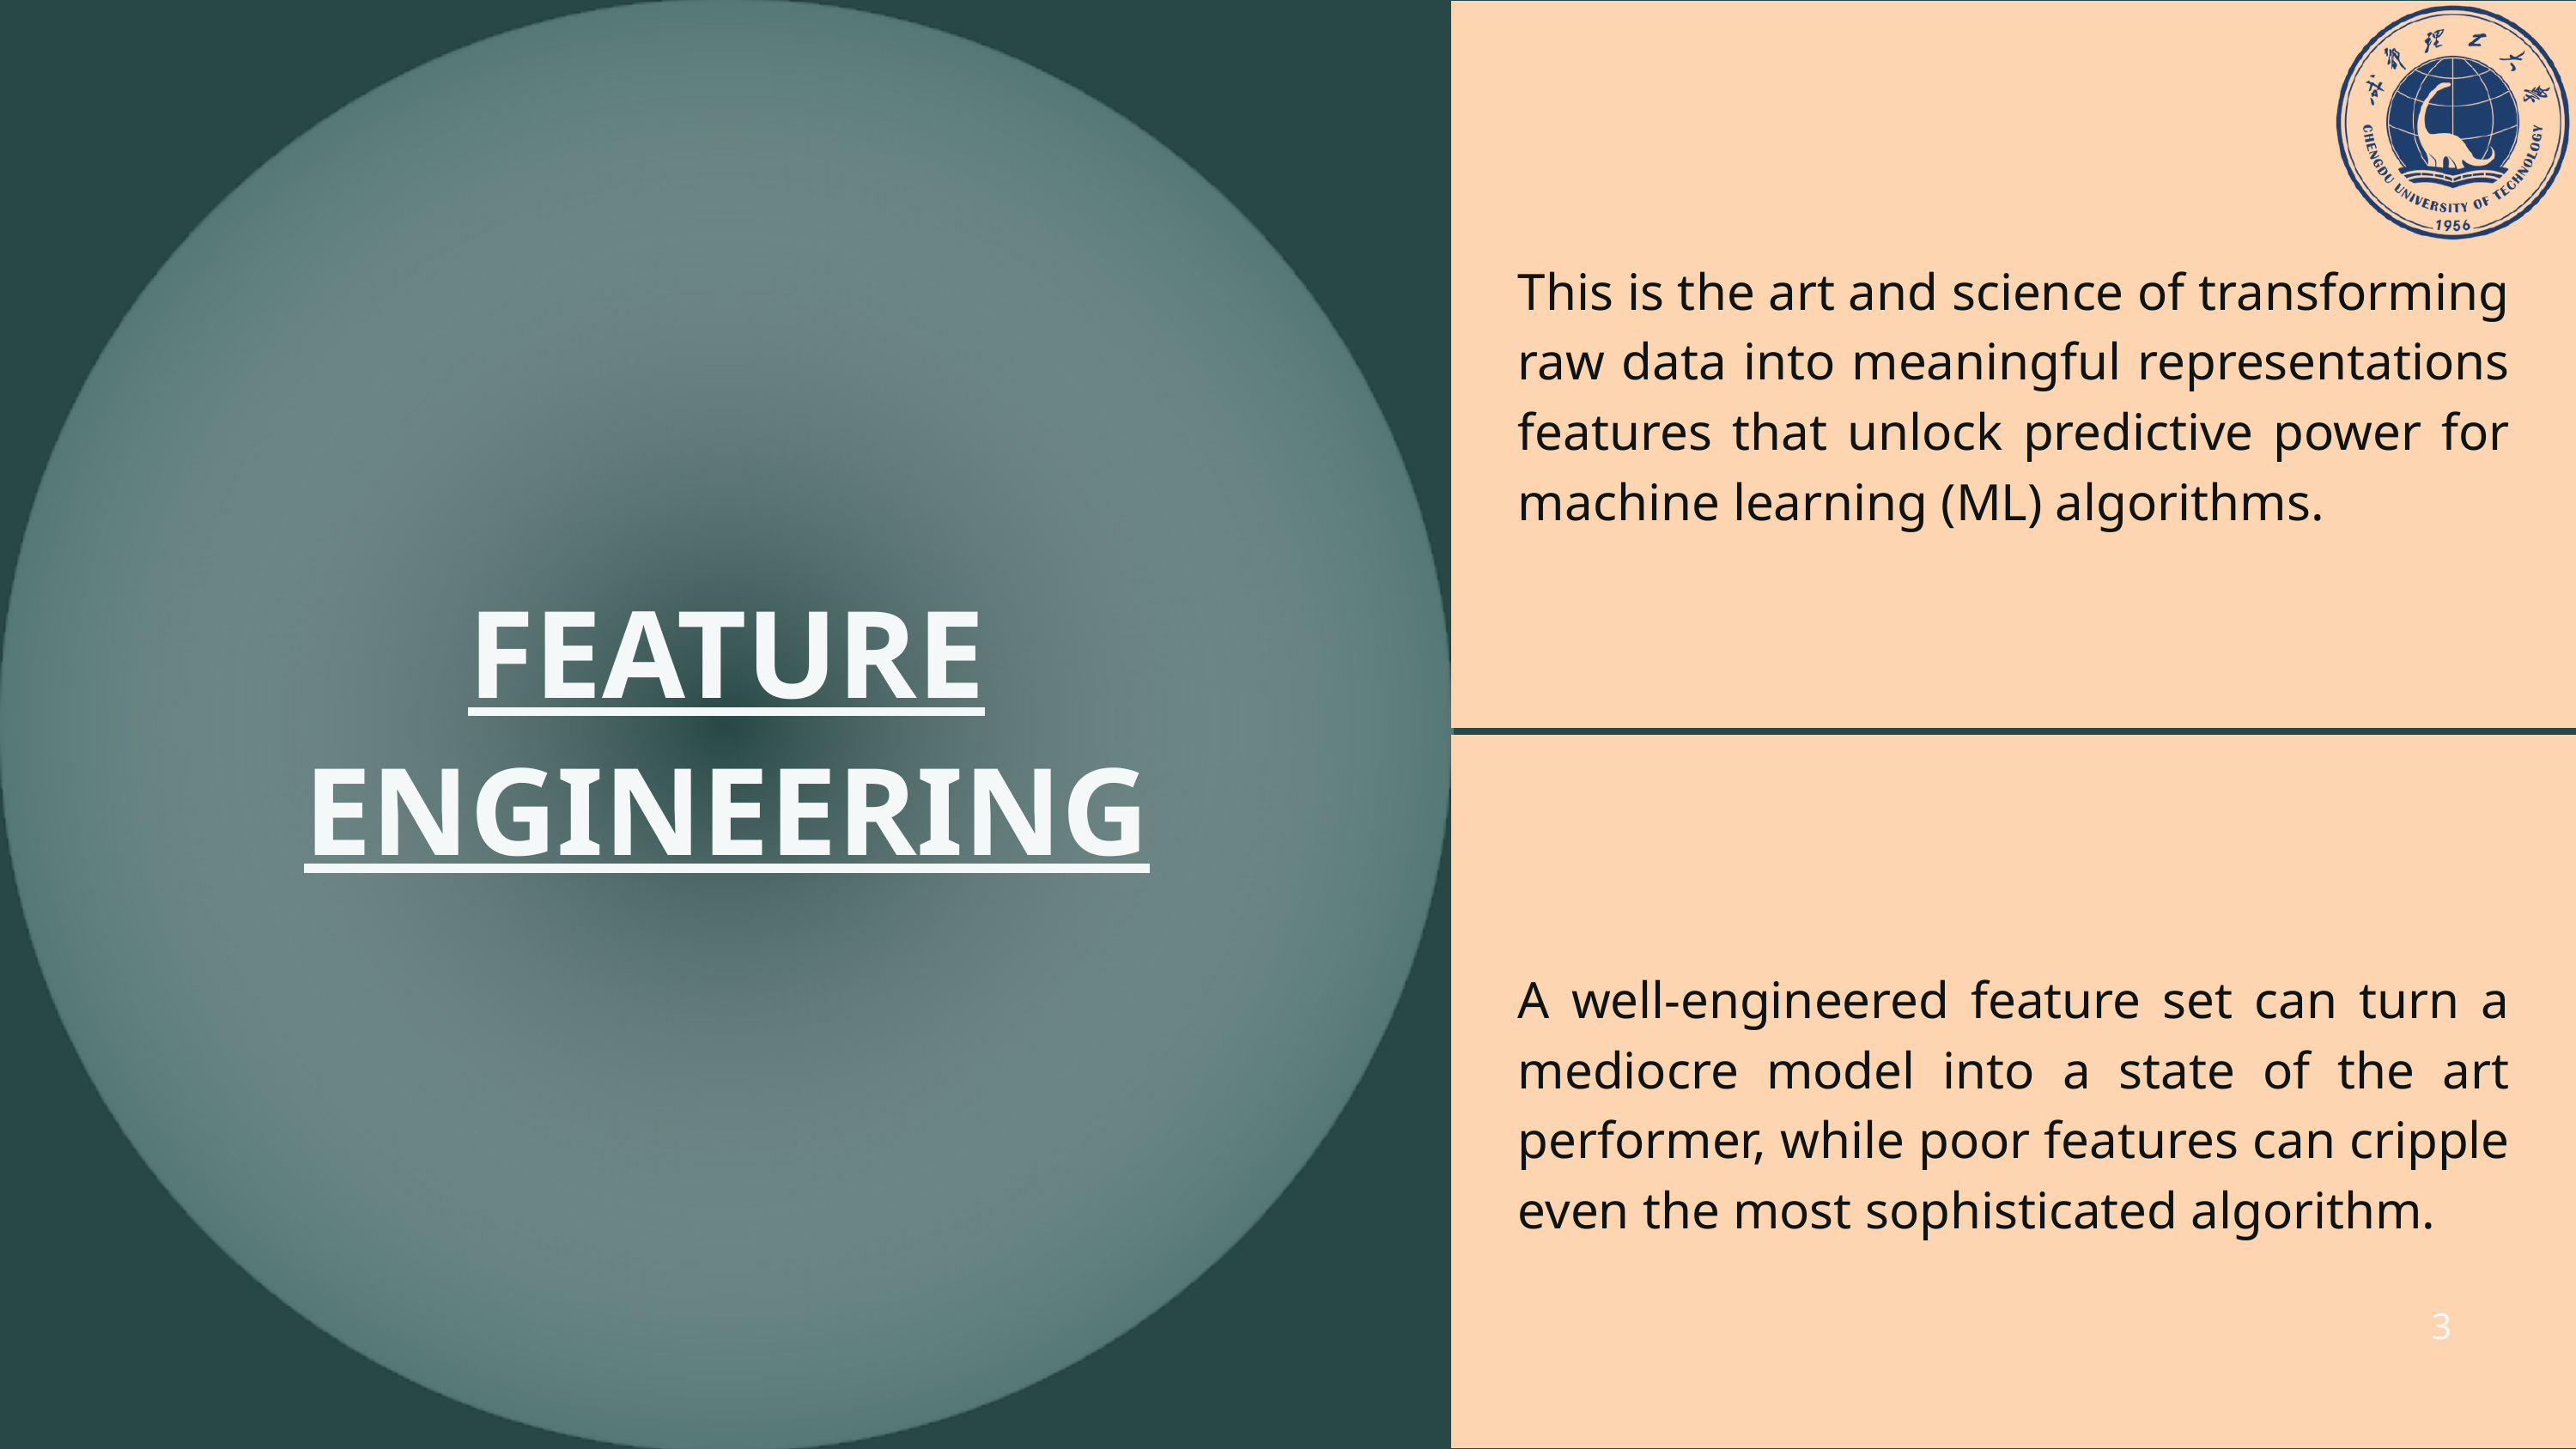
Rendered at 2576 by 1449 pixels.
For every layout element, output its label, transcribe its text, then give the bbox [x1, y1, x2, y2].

text_box FEATURE ENGINEERING [295, 565, 1158, 880]
text_box [0, 0, 1449, 1449]
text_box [1450, 734, 2576, 1449]
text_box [1450, 1, 2576, 729]
